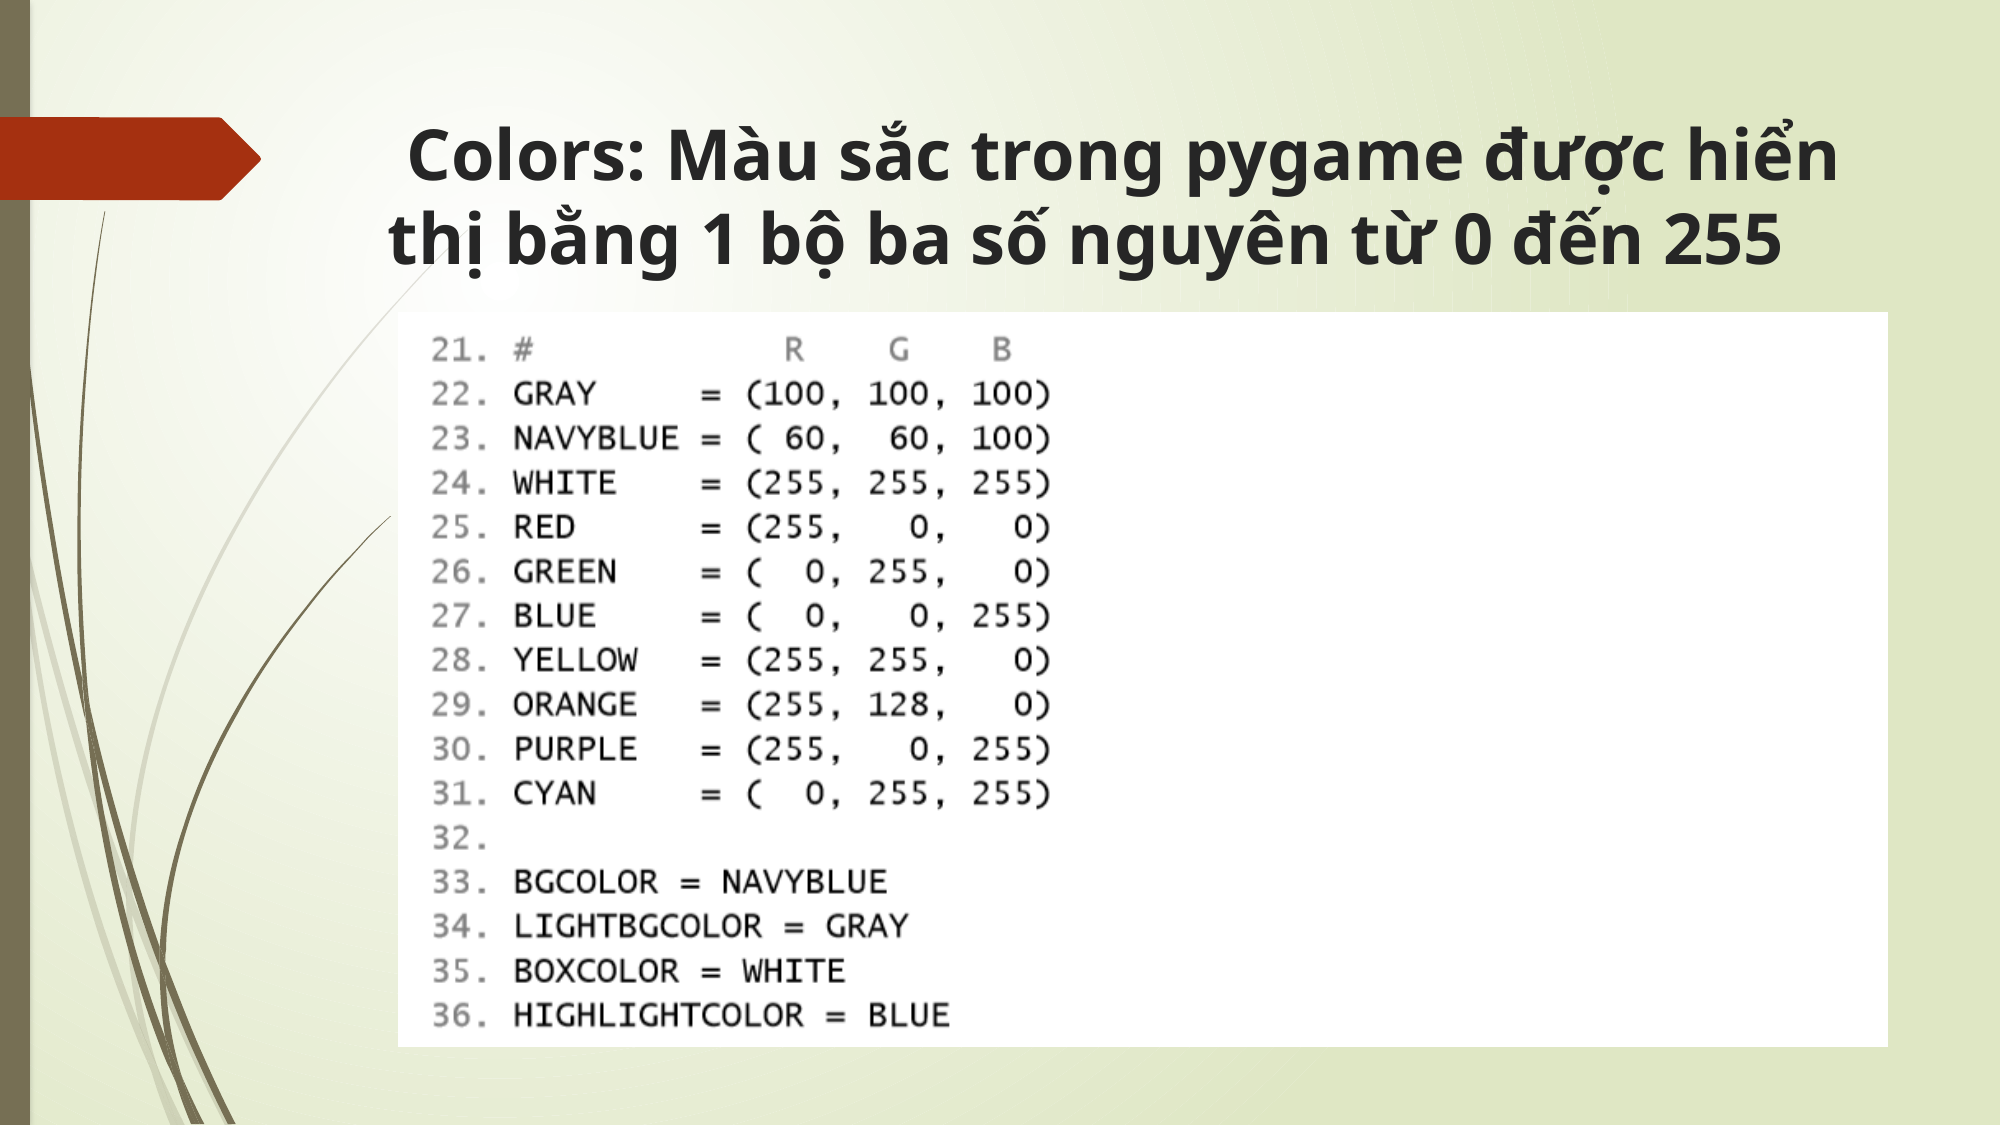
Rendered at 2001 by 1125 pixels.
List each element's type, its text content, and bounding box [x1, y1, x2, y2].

title Colors: Màu sắc trong pygame được hiển thị bằng 1 bộ ba số nguyên từ 0 đến 255 [372, 102, 1888, 313]
picture [397, 312, 1888, 1047]
